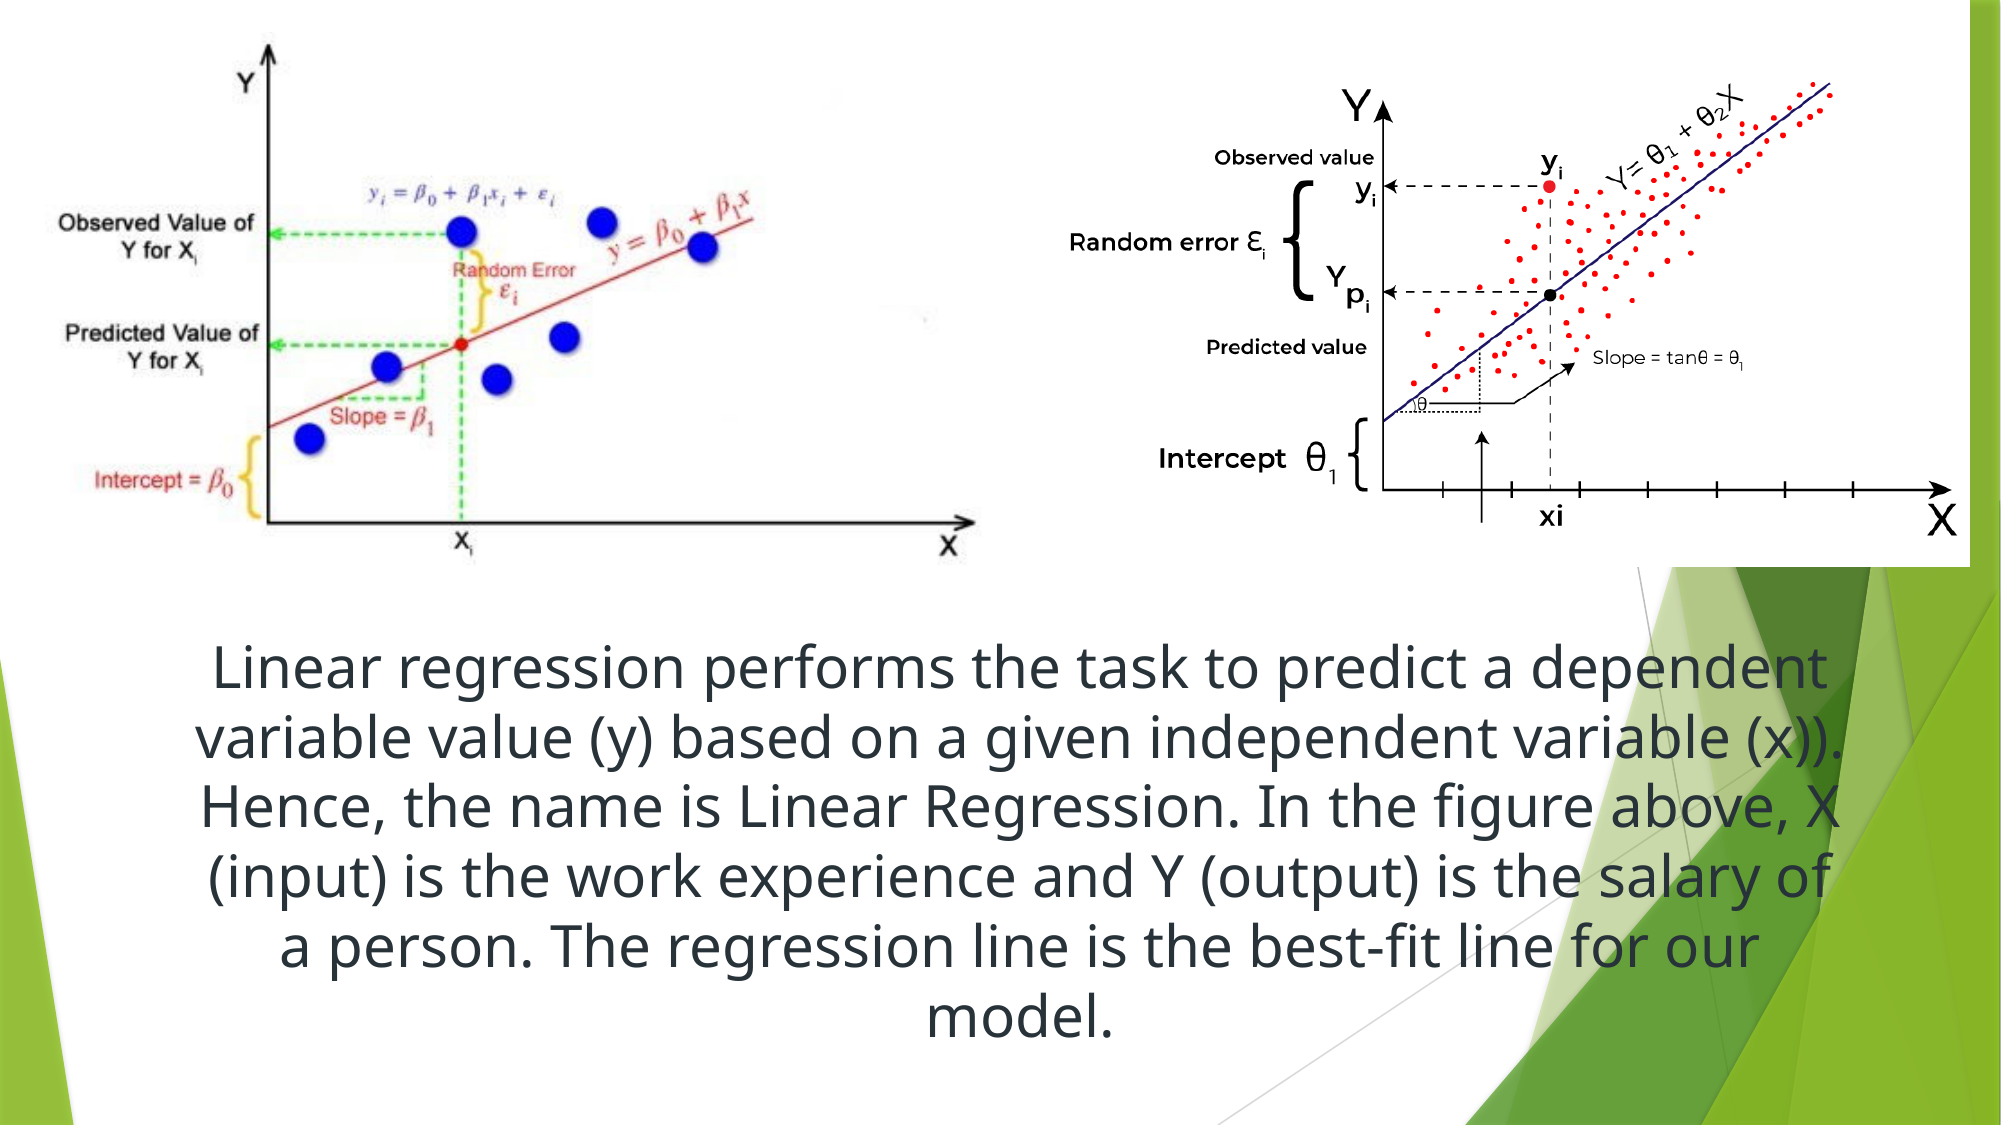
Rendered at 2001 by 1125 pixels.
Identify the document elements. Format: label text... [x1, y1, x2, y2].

text_box Linear regression performs the task to predict a dependent variable value (y) based on a given independent variable (x)). Hence, the name is Linear Regression. In the figure above, X (input) is the work experience and Y (output) is the salary of a person. The regression line is the best-fit line for our model. [178, 622, 1863, 1057]
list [17, 32, 1049, 596]
picture [1047, 0, 1970, 567]
